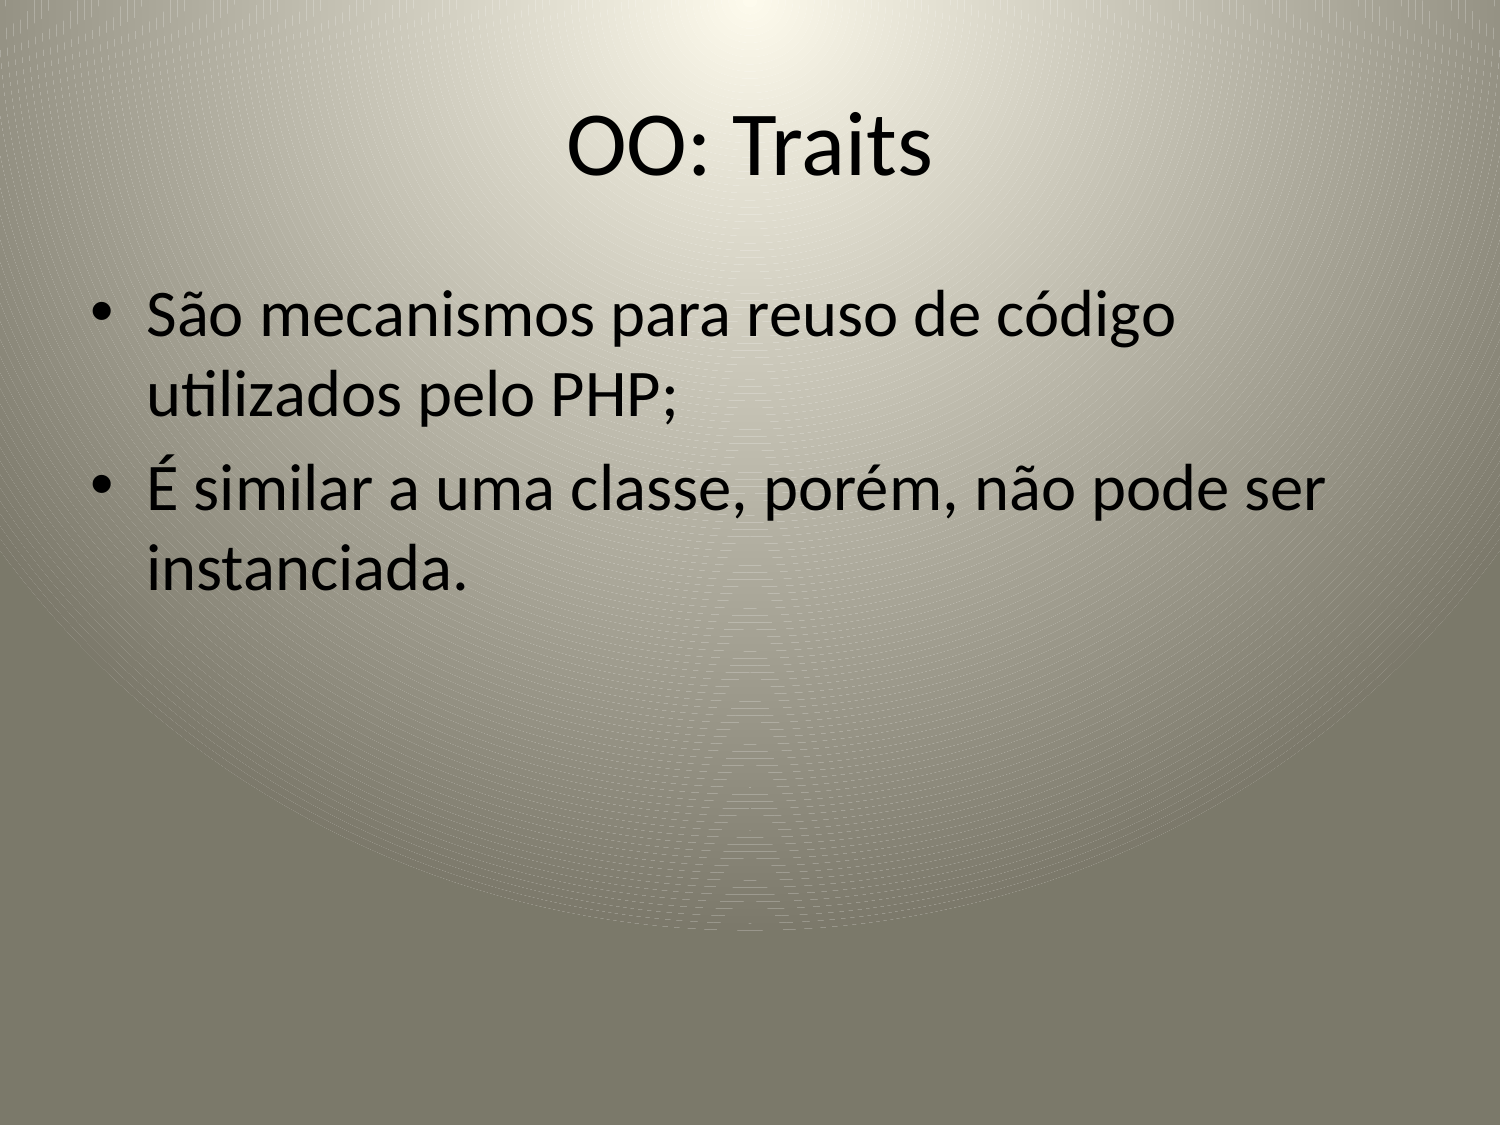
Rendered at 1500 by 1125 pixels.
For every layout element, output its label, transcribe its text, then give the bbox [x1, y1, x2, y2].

title OO: Traits [75, 45, 1425, 233]
list São mecanismos para reuso de código utilizados pelo PHP; É similar a uma classe, porém, não pode ser instanciada. [75, 262, 1425, 1005]
